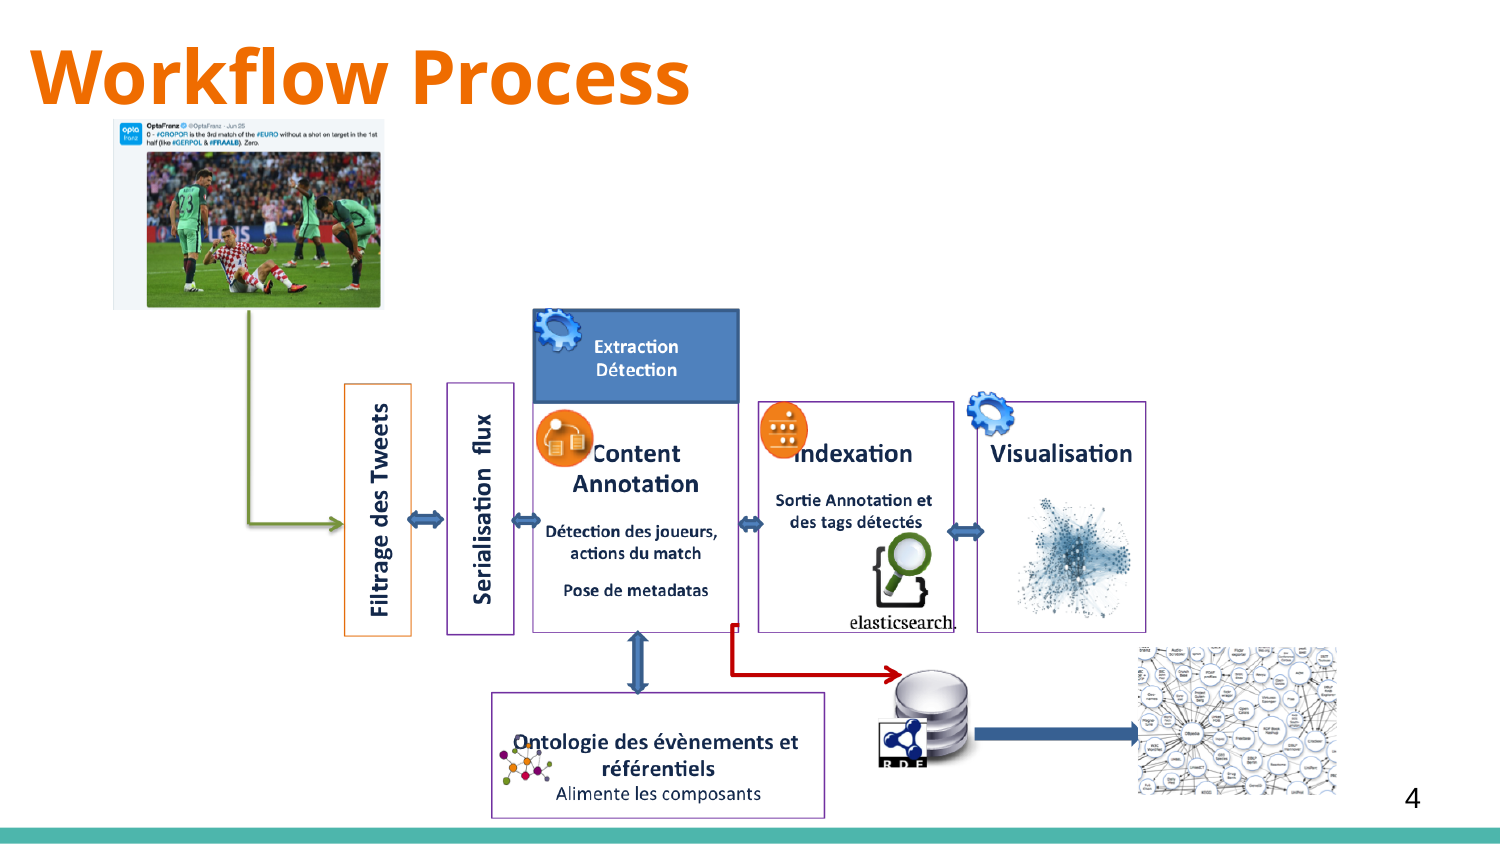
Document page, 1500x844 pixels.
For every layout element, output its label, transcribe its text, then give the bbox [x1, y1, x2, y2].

picture [113, 117, 1337, 819]
title Workflow Process [15, 14, 1414, 131]
slide_number ‹#› [1389, 764, 1480, 830]
